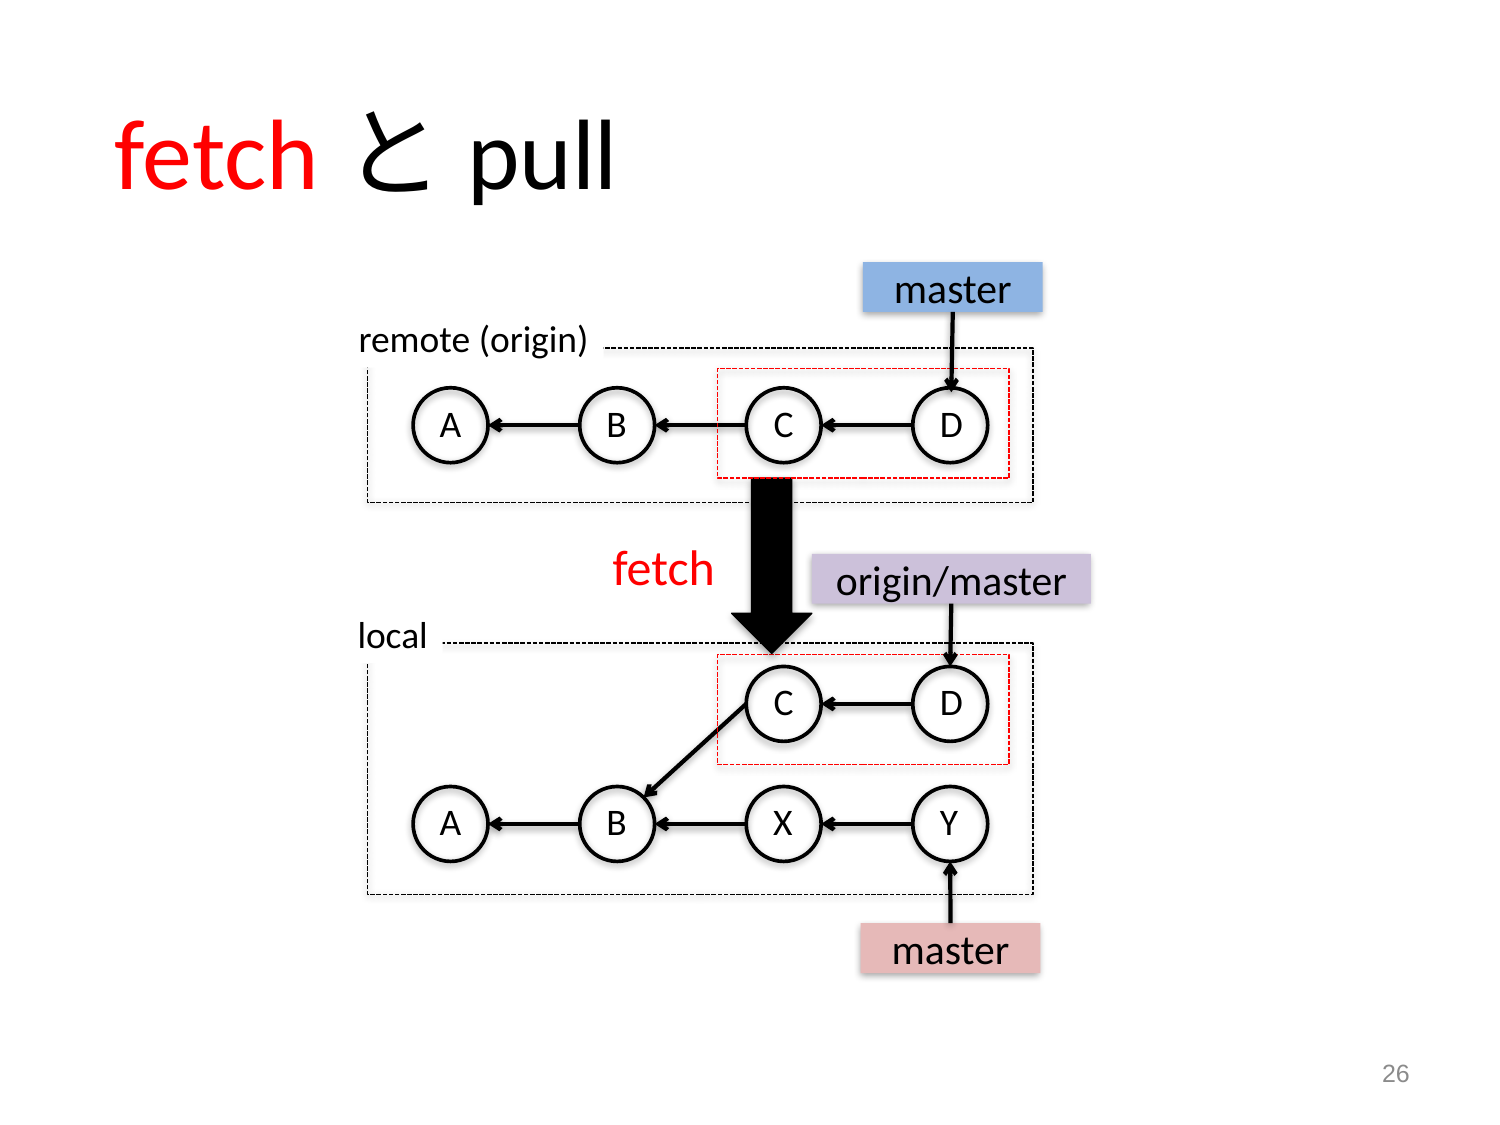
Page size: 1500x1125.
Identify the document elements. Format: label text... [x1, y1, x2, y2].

text_box fetch [597, 527, 730, 603]
text_box master [862, 261, 1043, 313]
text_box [412, 387, 988, 463]
text_box [731, 488, 813, 654]
text_box [798, 347, 1034, 503]
text_box [367, 642, 943, 895]
text_box local [342, 603, 443, 664]
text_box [643, 703, 747, 798]
text_box [717, 368, 1010, 479]
text_box remote (origin) [343, 307, 604, 368]
text_box fetchとpull [100, 82, 633, 217]
text_box [717, 654, 1010, 765]
text_box [367, 347, 944, 503]
slide_number 26 [1074, 1042, 1425, 1103]
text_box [412, 786, 988, 862]
text_box origin/master [811, 553, 1092, 604]
text_box master [860, 922, 1041, 974]
text_box [751, 642, 1034, 895]
